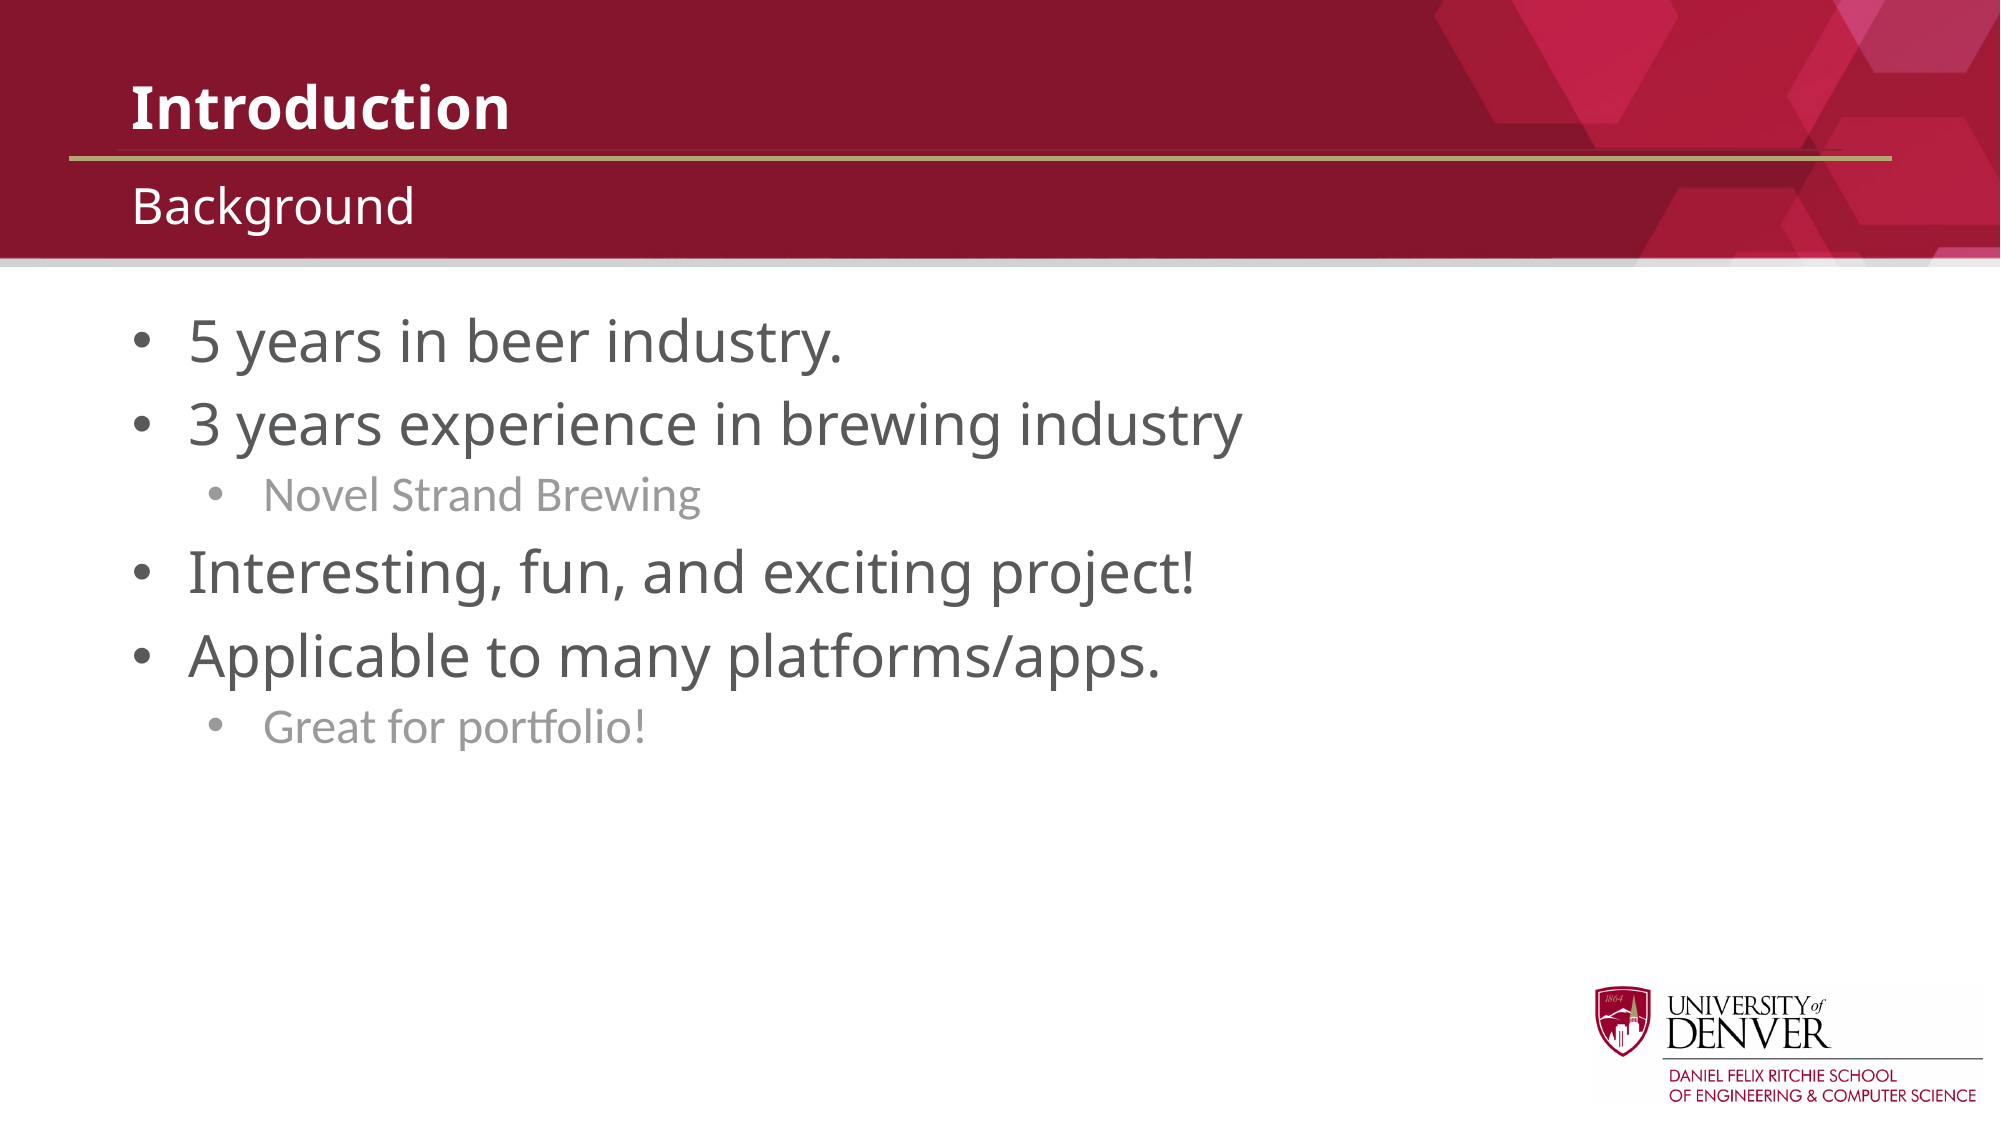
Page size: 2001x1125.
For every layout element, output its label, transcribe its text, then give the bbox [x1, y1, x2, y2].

title Introduction [116, 62, 1842, 150]
list 5 years in beer industry. 3 years experience in brewing industry Novel Strand Brewing Interesting, fun, and exciting project! Applicable to many platforms/apps. Great for portfolio! [116, 304, 1842, 909]
picture [1592, 984, 1983, 1105]
picture [0, 0, 2000, 267]
list Background [116, 166, 1842, 244]
